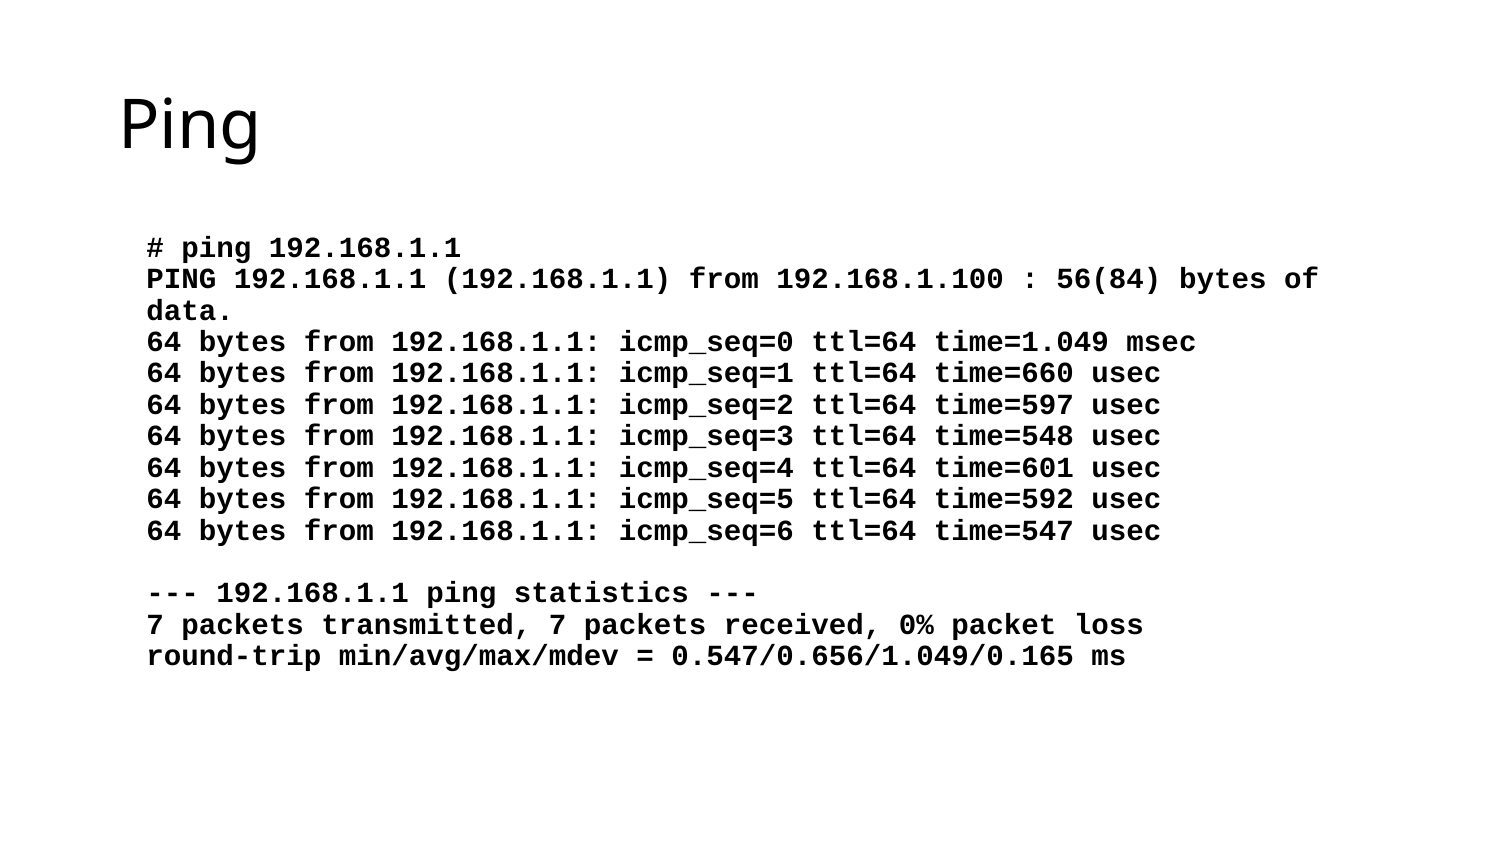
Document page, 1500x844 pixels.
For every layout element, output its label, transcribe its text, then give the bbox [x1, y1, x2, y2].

title Ping [103, 44, 1397, 208]
list # ping 192.168.1.1 PING 192.168.1.1 (192.168.1.1) from 192.168.1.100 : 56(84) bytes of data. 64 bytes from 192.168.1.1: icmp_seq=0 ttl=64 time=1.049 msec 64 bytes from 192.168.1.1: icmp_seq=1 ttl=64 time=660 usec 64 bytes from 192.168.1.1: icmp_seq=2 ttl=64 time=597 usec 64 bytes from 192.168.1.1: icmp_seq=3 ttl=64 time=548 usec 64 bytes from 192.168.1.1: icmp_seq=4 ttl=64 time=601 usec 64 bytes from 192.168.1.1: icmp_seq=5 ttl=64 time=592 usec 64 bytes from 192.168.1.1: icmp_seq=6 ttl=64 time=547 usec --- 192.168.1.1 ping statistics --- 7 packets transmitted, 7 packets received, 0% packet loss round-trip min/avg/max/mdev = 0.547/0.656/1.049/0.165 ms [103, 224, 1397, 760]
